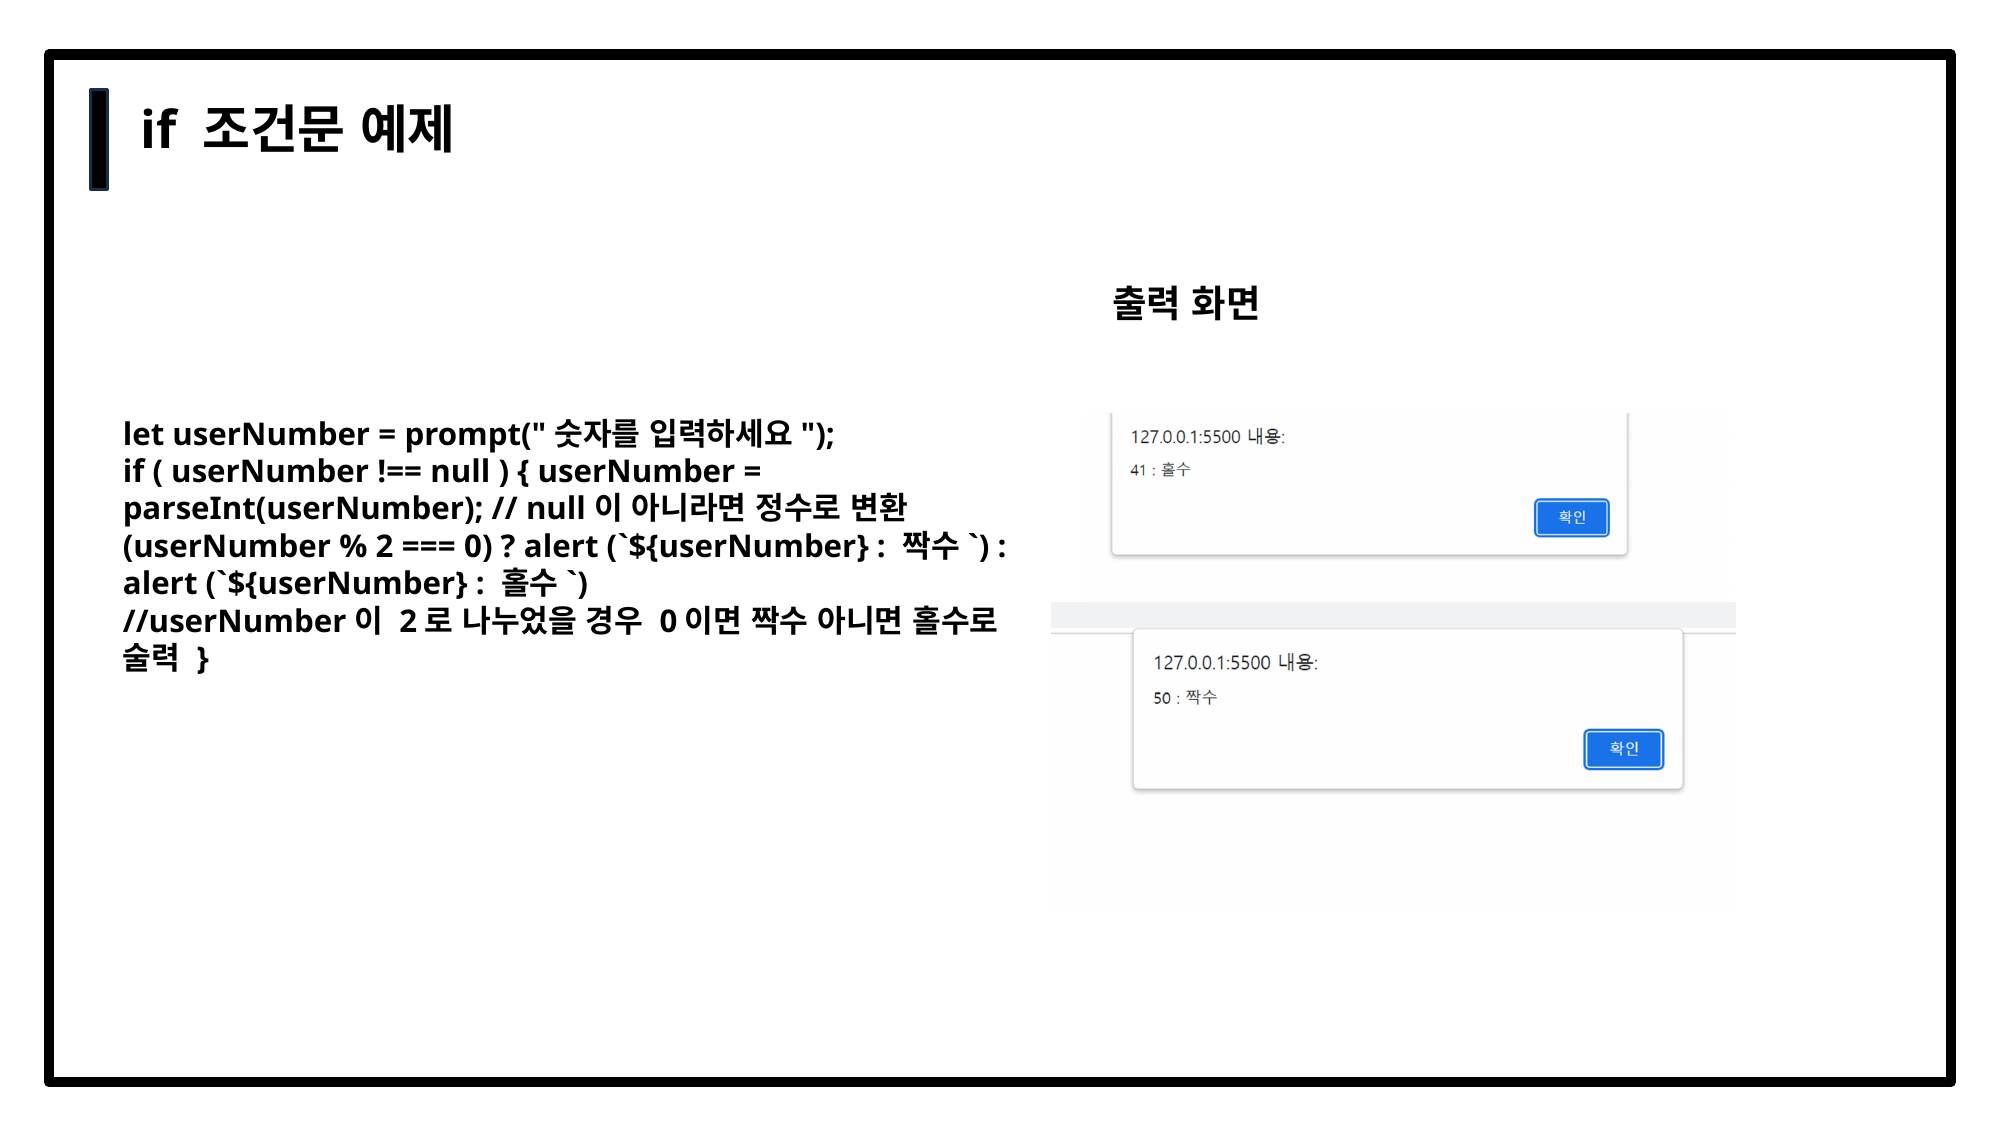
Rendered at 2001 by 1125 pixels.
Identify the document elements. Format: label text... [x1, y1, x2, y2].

picture [1051, 412, 1737, 911]
text_box 출력 화면 [1097, 272, 1317, 333]
text_box [89, 88, 109, 191]
text_box let userNumber = prompt("숫자를 입력하세요"); if ( userNumber !== null ) { userNumber = parseInt(userNumber); // null이 아니라면 정수로 변환 (userNumber % 2 === 0) ? alert (`${userNumber} : 짝수`) : alert (`${userNumber} : 홀수`) //userNumber이 2로 나누었을 경우 0이면 짝수 아니면 홀수로 술력 } [107, 406, 1063, 684]
text_box if 조건문 예제 [125, 89, 564, 167]
text_box [47, 53, 1952, 1084]
